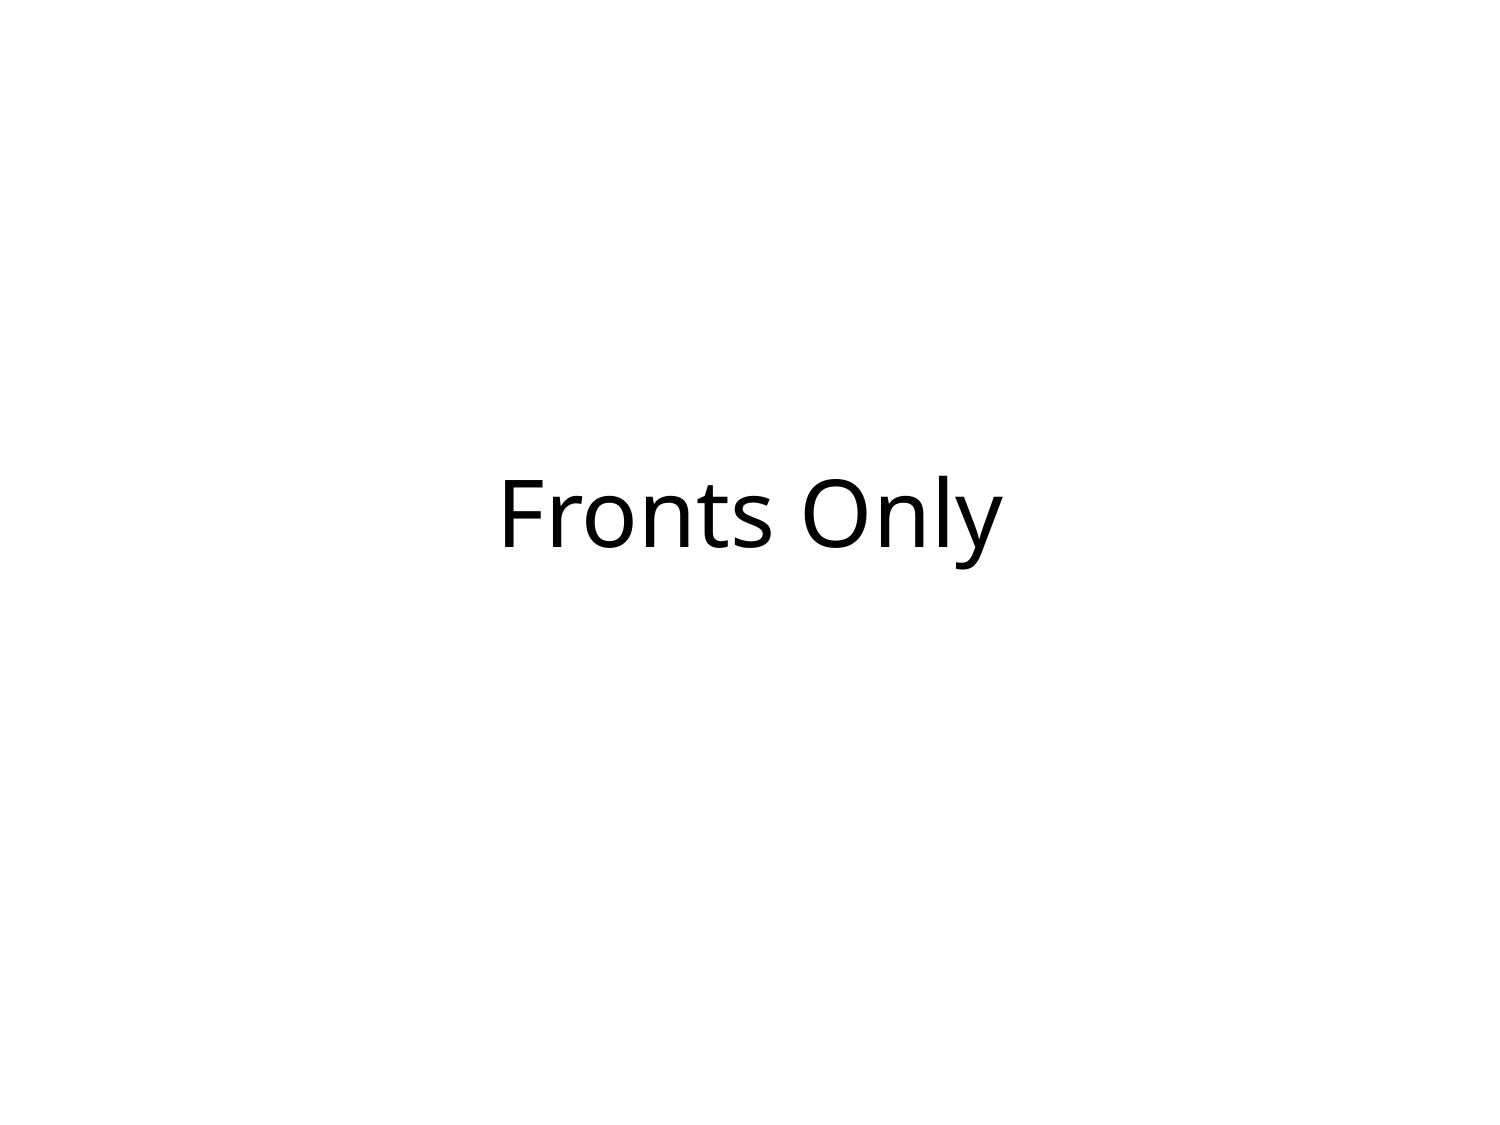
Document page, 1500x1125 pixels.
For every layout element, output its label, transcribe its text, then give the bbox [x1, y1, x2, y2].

title Fronts Only [187, 184, 1313, 576]
